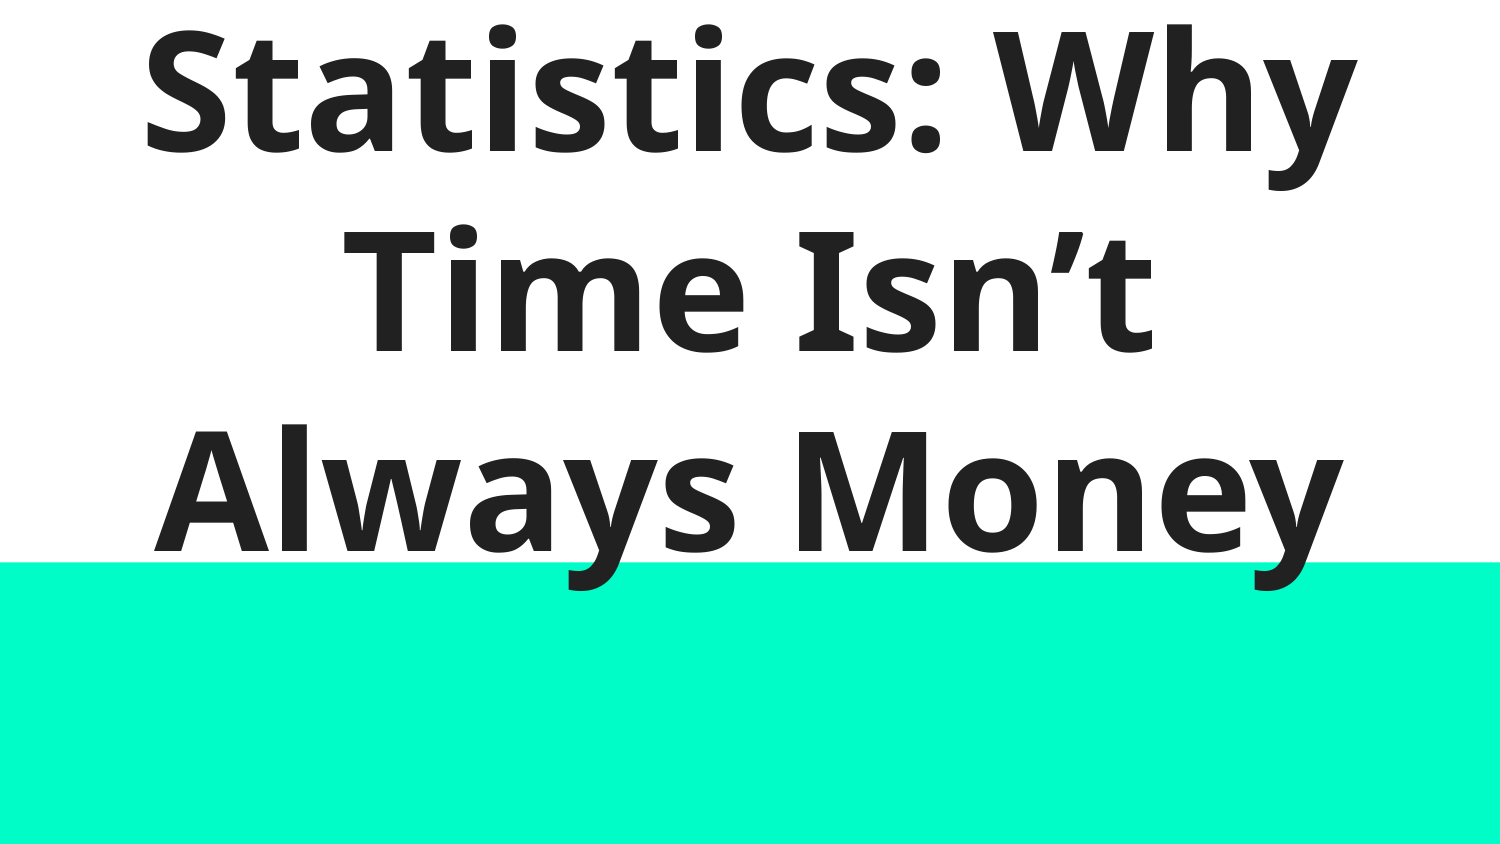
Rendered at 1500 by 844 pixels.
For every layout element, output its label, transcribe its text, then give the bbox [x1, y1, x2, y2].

title Statistics: Why Time Isn’t Always Money [51, 64, 1449, 506]
